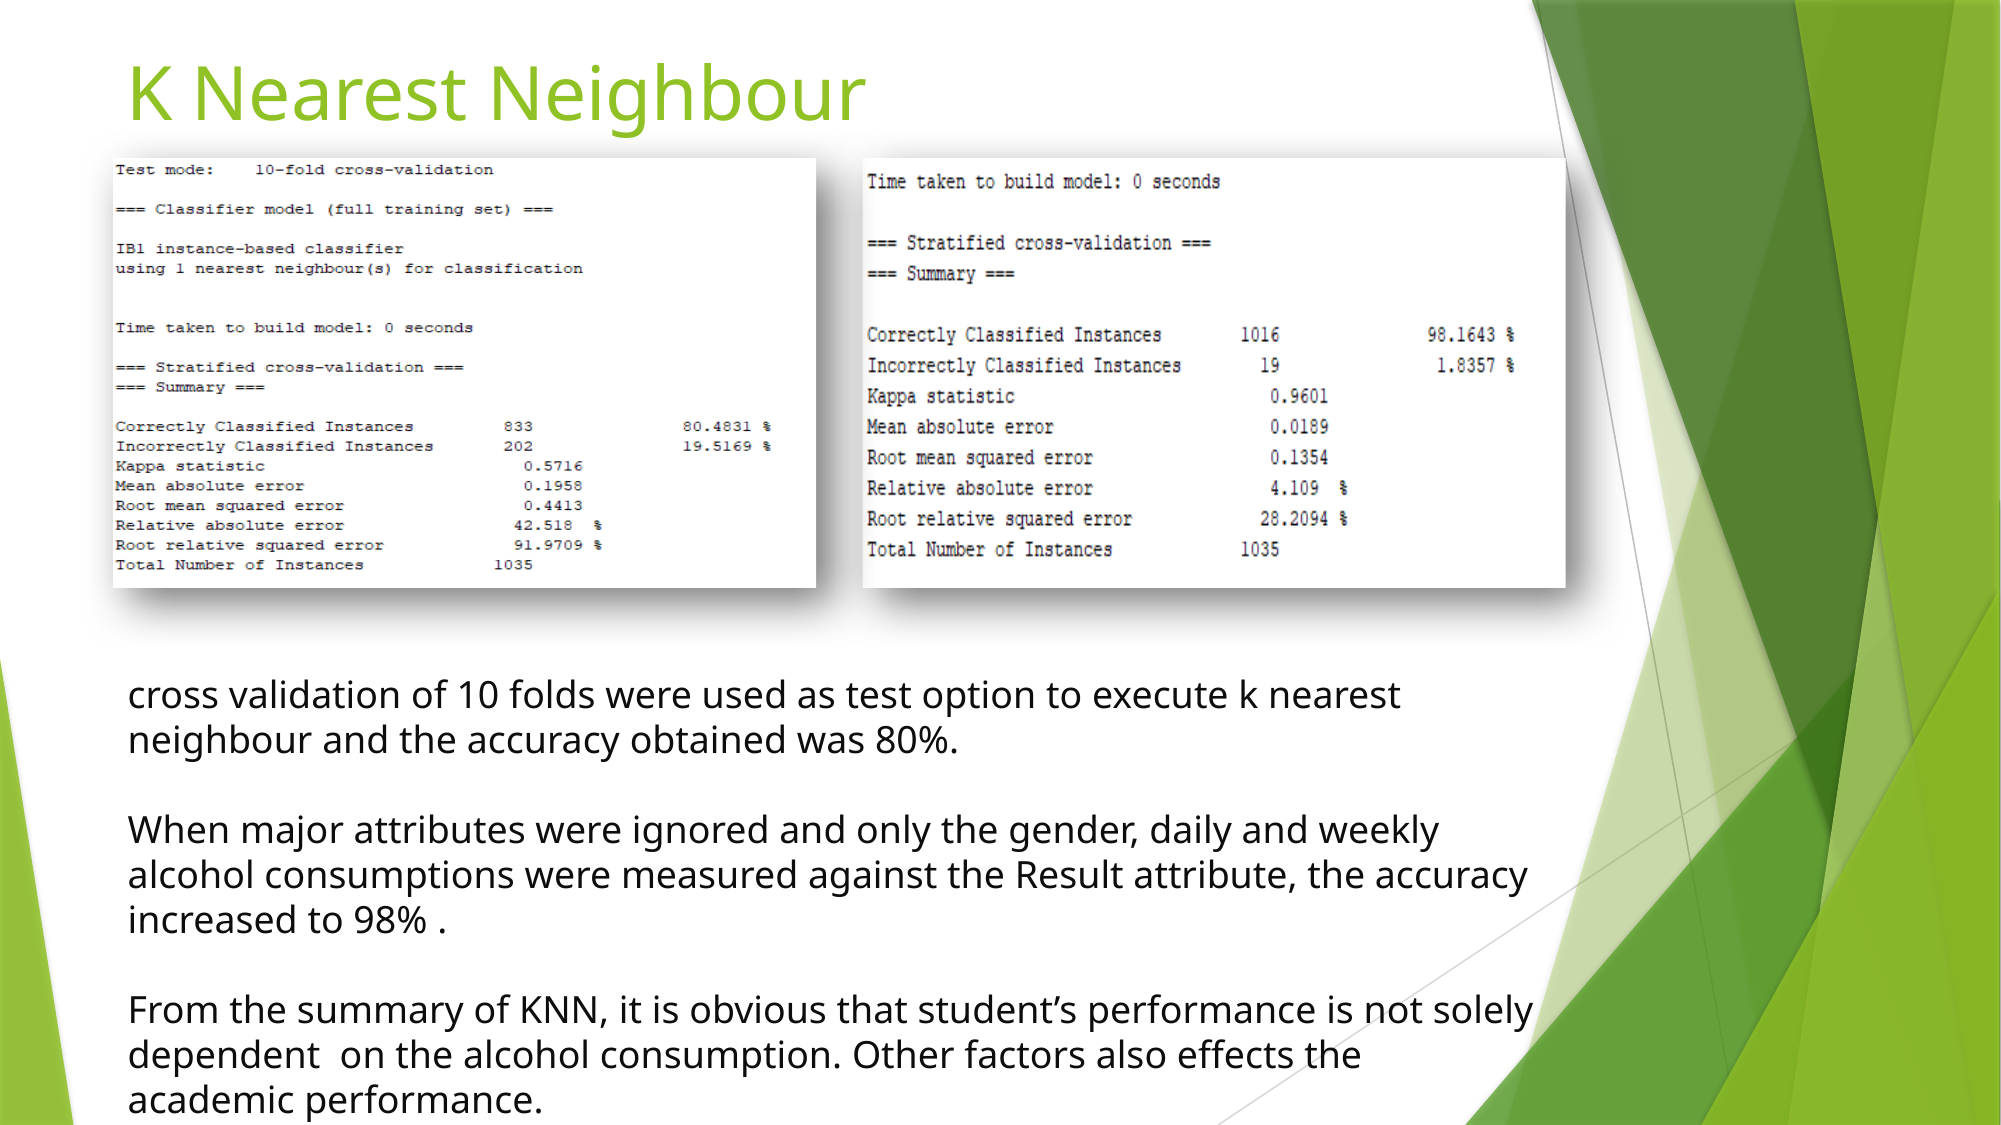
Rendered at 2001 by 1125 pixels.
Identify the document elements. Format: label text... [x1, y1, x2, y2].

picture [112, 158, 817, 589]
text_box cross validation of 10 folds were used as test option to execute k nearest neighbour and the accuracy obtained was 80%. When major attributes were ignored and only the gender, daily and weekly alcohol consumptions were measured against the Result attribute, the accuracy increased to 98% . From the summary of KNN, it is obvious that student’s performance is not solely dependent on the alcohol consumption. Other factors also effects the academic performance. [113, 663, 1555, 1125]
title K Nearest Neighbour [111, 37, 1522, 156]
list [861, 158, 1567, 589]
